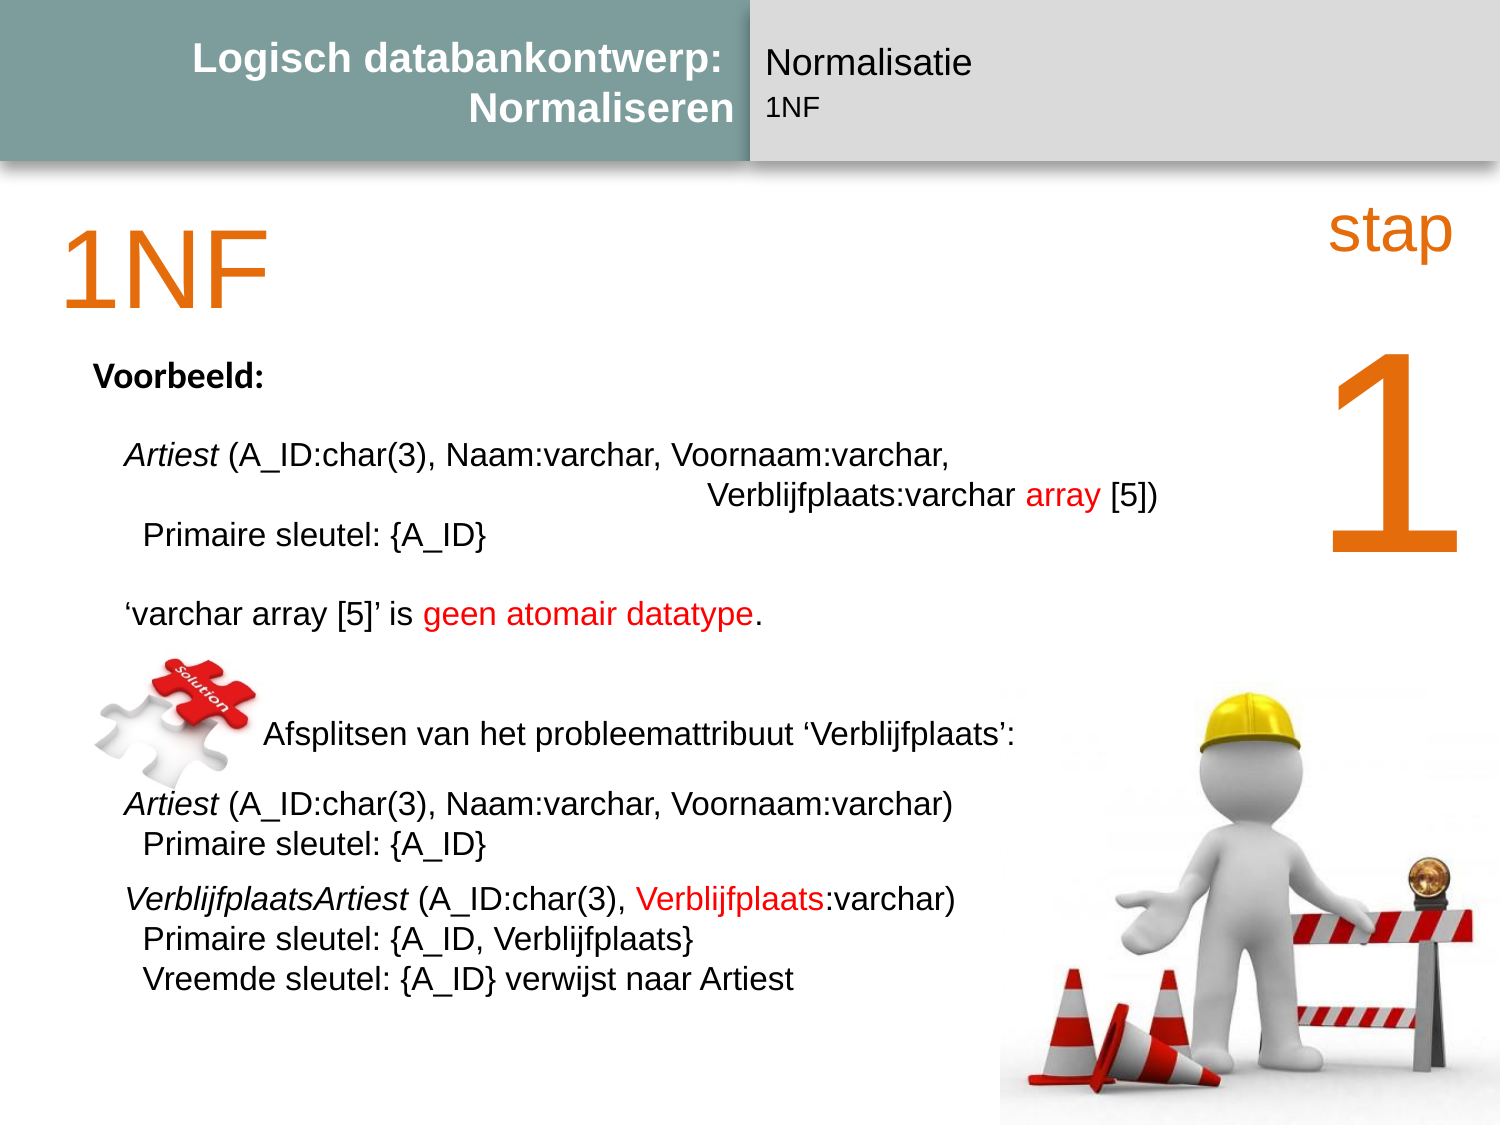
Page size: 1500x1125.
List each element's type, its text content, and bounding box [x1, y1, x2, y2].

text_box Artiest (A_ID:char(3), Naam:varchar, Voornaam:varchar, Verblijfplaats:varchar array [5]) Primaire sleutel: {A_ID} ‘varchar array [5]’ is geen atomair datatype. Afsplitsen van het probleemattribuut ‘Verblijfplaats’: Artiest (A_ID:char(3), Naam:varchar, Voornaam:varchar) Primaire sleutel: {A_ID} VerblijfplaatsArtiest (A_ID:char(3), Verblijfplaats:varchar) Primaire sleutel: {A_ID, Verblijfplaats} Vreemde sleutel: {A_ID} verwijst naar Artiest [109, 425, 1174, 1005]
picture [77, 648, 271, 794]
text_box stap 1 [1297, 177, 1487, 617]
text_box Voorbeeld: [78, 344, 280, 404]
title Logisch databankontwerp: Normaliseren [0, 0, 750, 161]
text_box 1NF [44, 188, 287, 339]
list Normalisatie 1NF [750, 0, 1500, 161]
picture [1000, 681, 1500, 1125]
